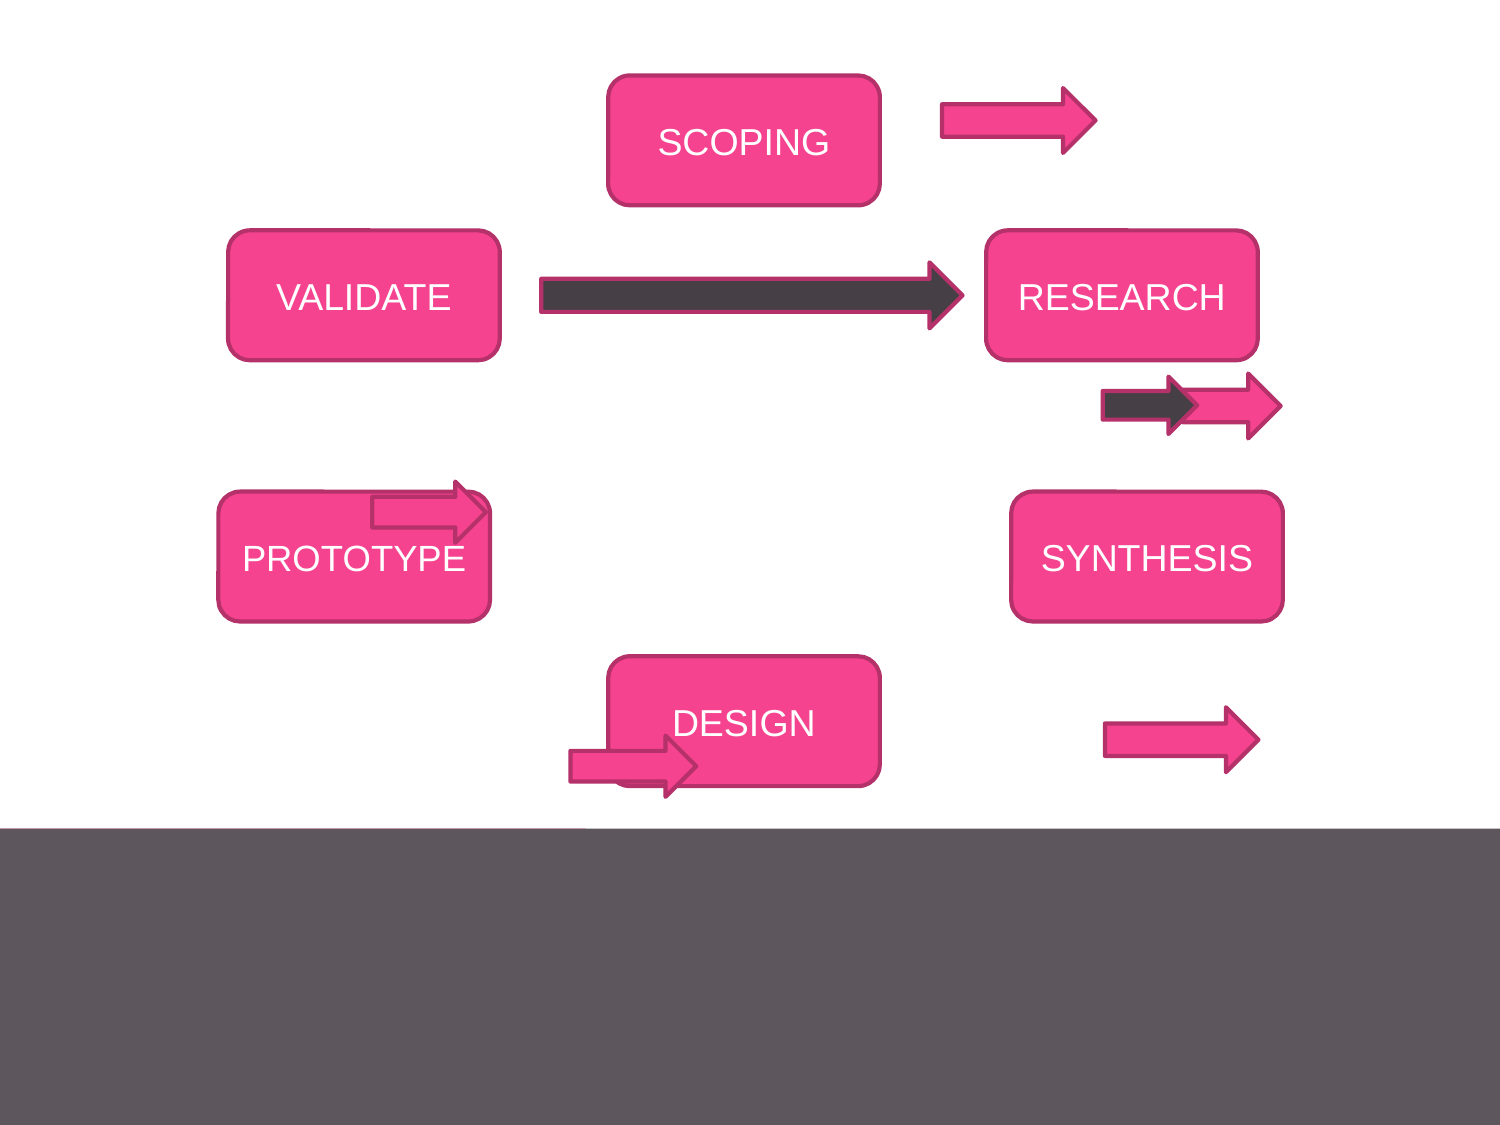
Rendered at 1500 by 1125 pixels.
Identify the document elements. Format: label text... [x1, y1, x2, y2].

text_box [1182, 373, 1281, 439]
text_box [1104, 707, 1259, 773]
text_box SCOPING [608, 75, 880, 206]
text_box SYNTHESIS [1011, 491, 1283, 622]
text_box [541, 262, 963, 329]
text_box DESIGN [608, 656, 880, 787]
text_box RESEARCH [986, 230, 1258, 361]
text_box [570, 735, 697, 797]
text_box [942, 88, 1096, 153]
text_box [372, 481, 486, 543]
text_box PROTOTYPE [218, 491, 491, 622]
text_box [1102, 376, 1198, 434]
text_box VALIDATE [228, 230, 500, 361]
